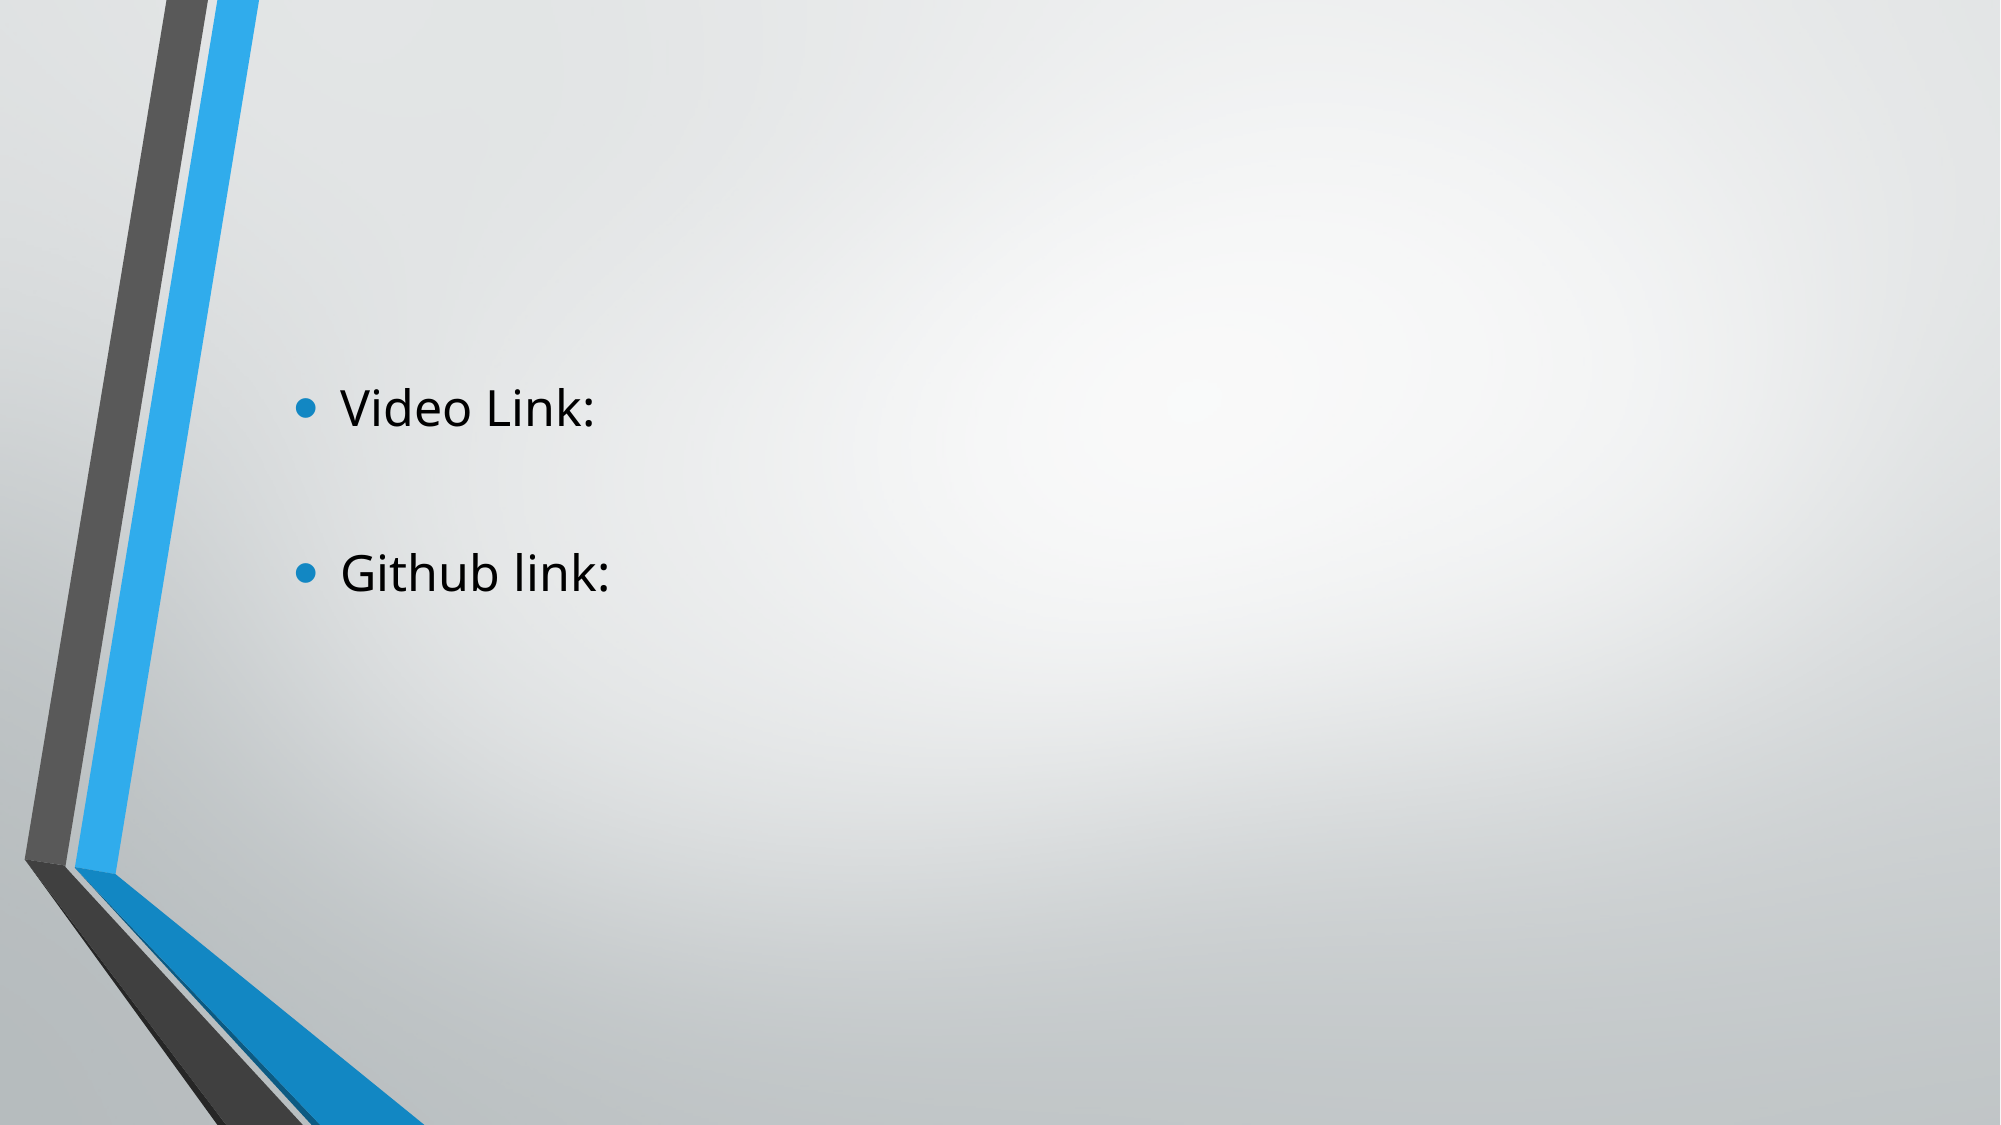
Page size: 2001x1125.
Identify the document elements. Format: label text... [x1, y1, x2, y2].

list Video Link: Github link: [278, 205, 1923, 857]
